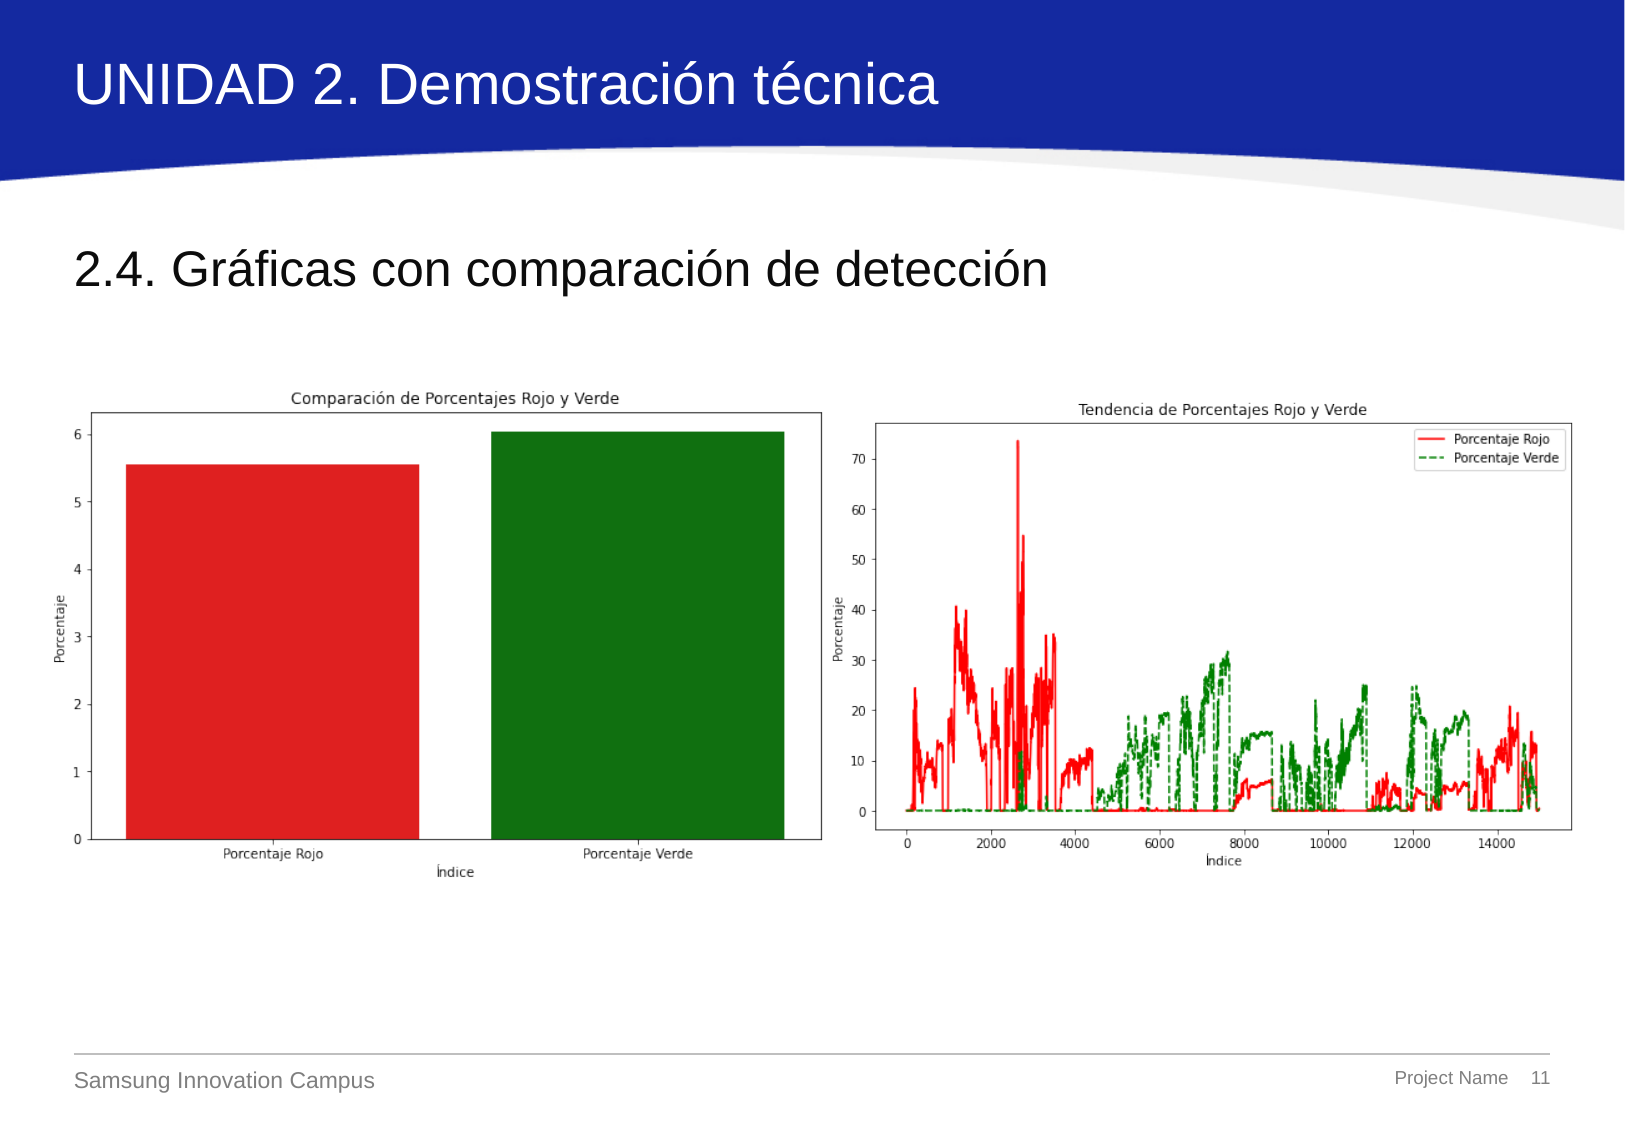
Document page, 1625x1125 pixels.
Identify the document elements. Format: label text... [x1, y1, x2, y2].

picture [0, 0, 1625, 1125]
text_box UNIDAD 2. Demostración técnica [73, 46, 1475, 117]
title 2.4. Gráficas con comparación de detección [73, 236, 1475, 393]
